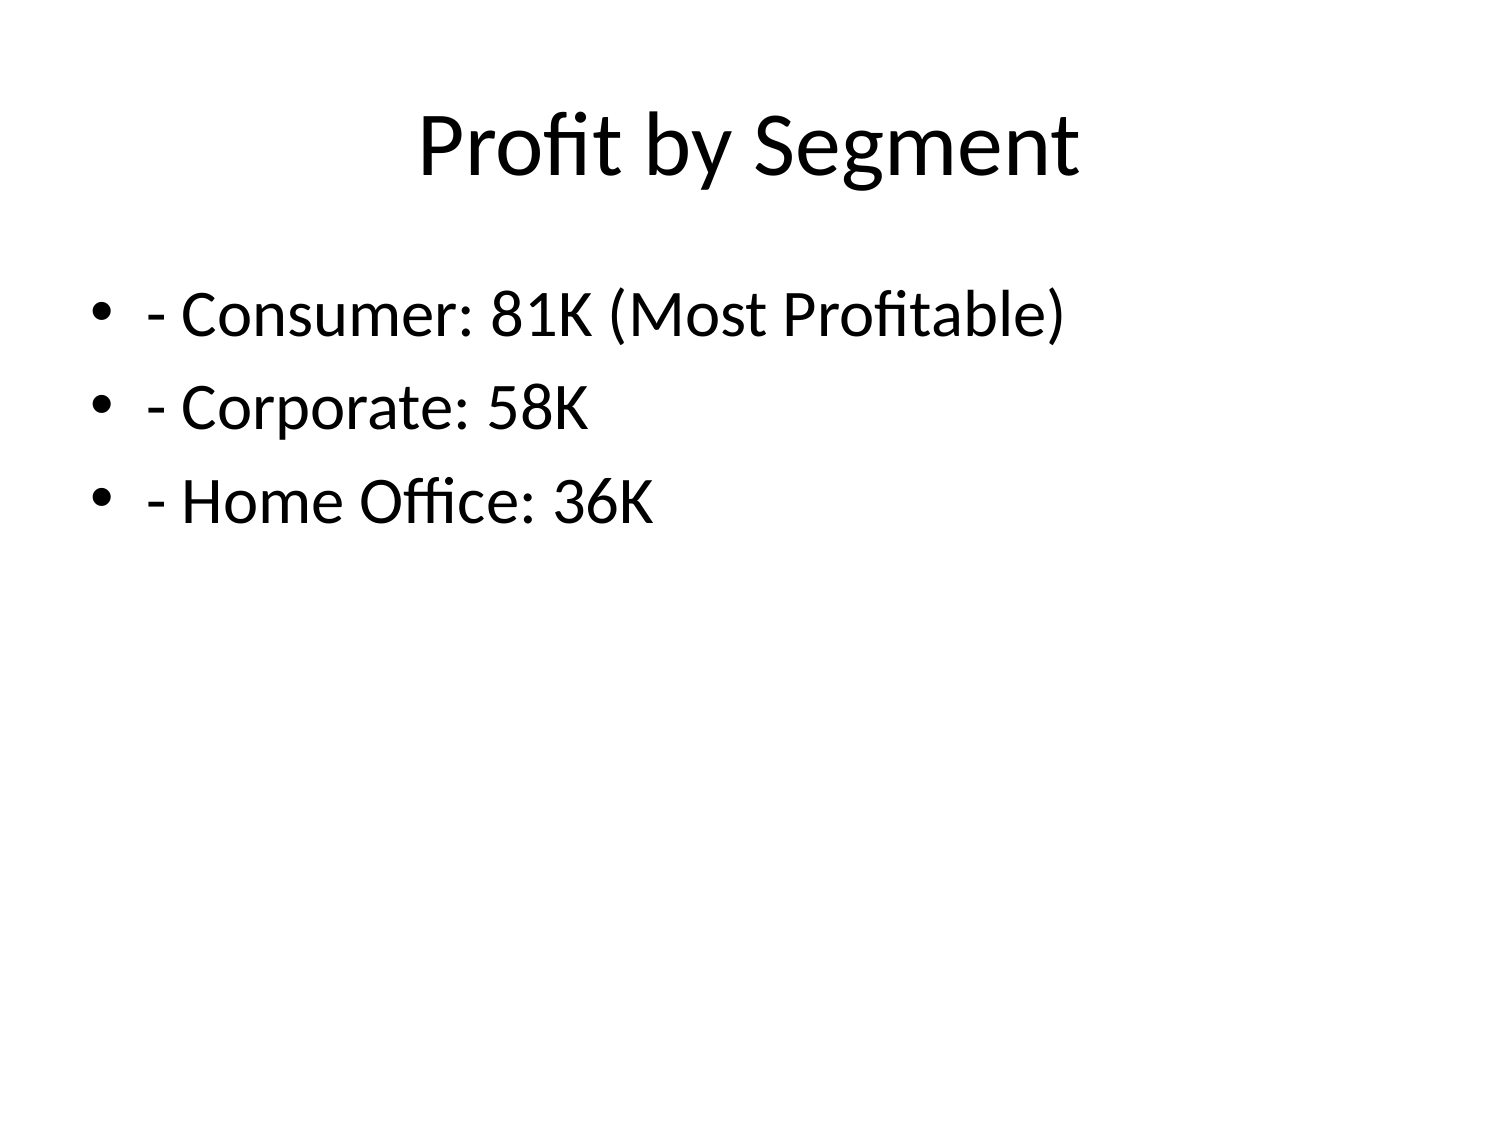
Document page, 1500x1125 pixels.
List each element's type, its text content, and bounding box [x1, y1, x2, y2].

list - Consumer: 81K (Most Profitable) - Corporate: 58K - Home Office: 36K [75, 262, 1425, 1005]
title Profit by Segment [75, 45, 1425, 233]
